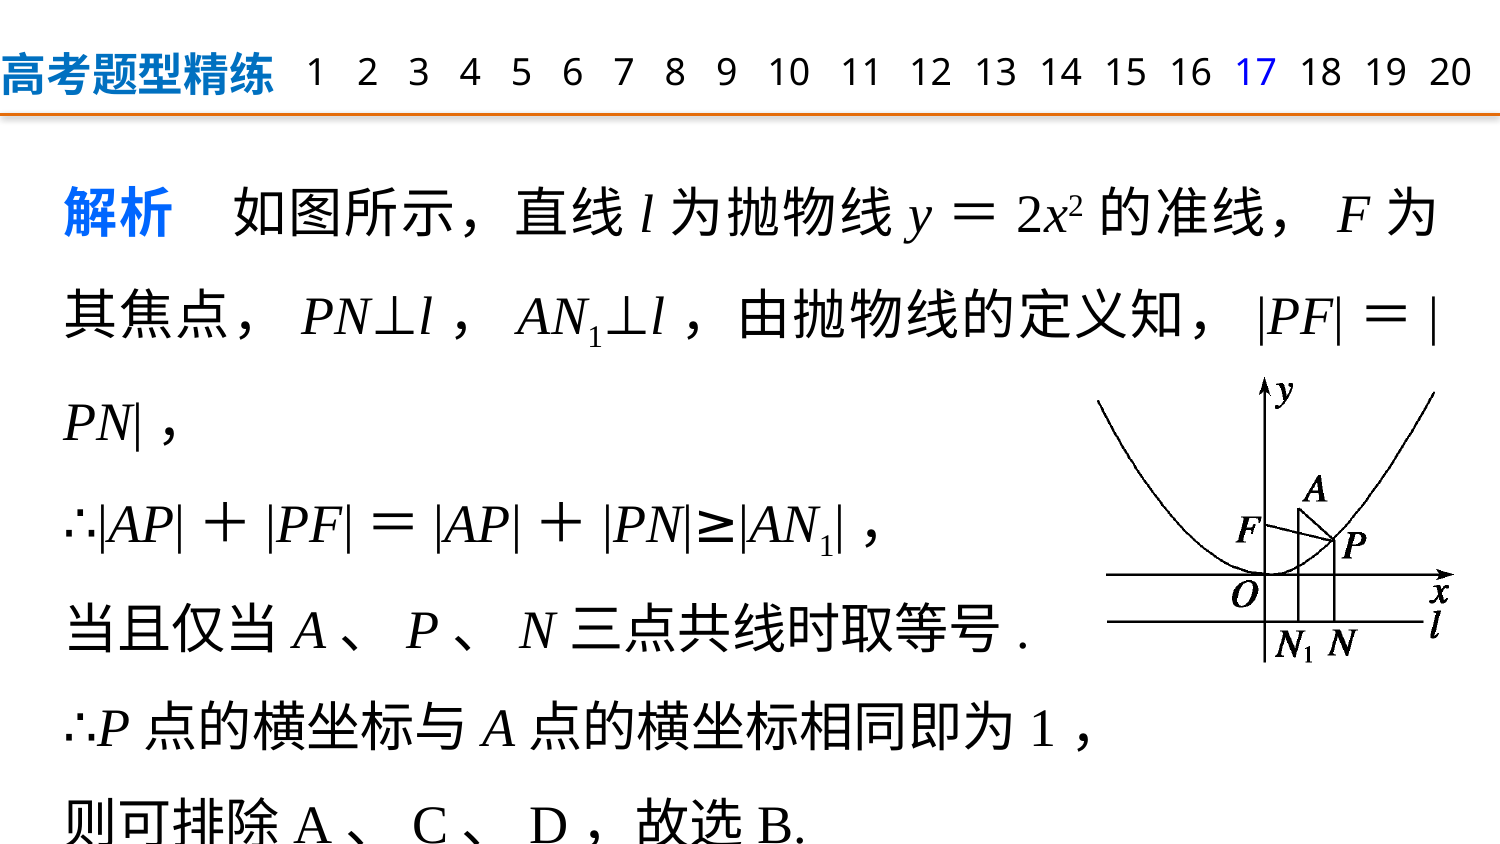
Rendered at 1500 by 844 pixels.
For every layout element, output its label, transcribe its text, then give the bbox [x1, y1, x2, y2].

text_box 15 [1093, 38, 1158, 109]
text_box 13 [963, 38, 1028, 109]
text_box 5 [494, 38, 547, 109]
text_box 1 [286, 38, 343, 109]
text_box 10 [753, 41, 825, 106]
text_box 高考题型精练 [0, 37, 291, 108]
text_box 解析 如图所示，直线l为抛物线y＝2x2的准线，F为其焦点，PN⊥l，AN1⊥l，由抛物线的定义知，|PF|＝|PN|， ∴|AP|＋|PF|＝|AP|＋|PN|≥|AN1|， 当且仅当A、P、N三点共线时取等号. ∴P点的横坐标与A点的横坐标相同即为1， 则可排除A、C、D，故选B. 答案 B [48, 138, 1455, 844]
text_box 16 [1158, 38, 1223, 109]
text_box 9 [699, 38, 754, 109]
text_box 8 [648, 38, 701, 109]
text_box 20 [1417, 38, 1485, 109]
text_box 6 [545, 38, 598, 109]
text_box 3 [391, 38, 445, 109]
text_box 11 [826, 41, 898, 106]
text_box 4 [443, 38, 496, 109]
text_box 14 [1028, 38, 1093, 109]
text_box 17 [1223, 38, 1288, 109]
text_box 7 [597, 38, 650, 109]
text_box 19 [1353, 38, 1417, 109]
text_box 18 [1288, 38, 1353, 109]
text_box 12 [898, 38, 963, 109]
picture [1089, 372, 1459, 671]
text_box 2 [340, 38, 393, 109]
